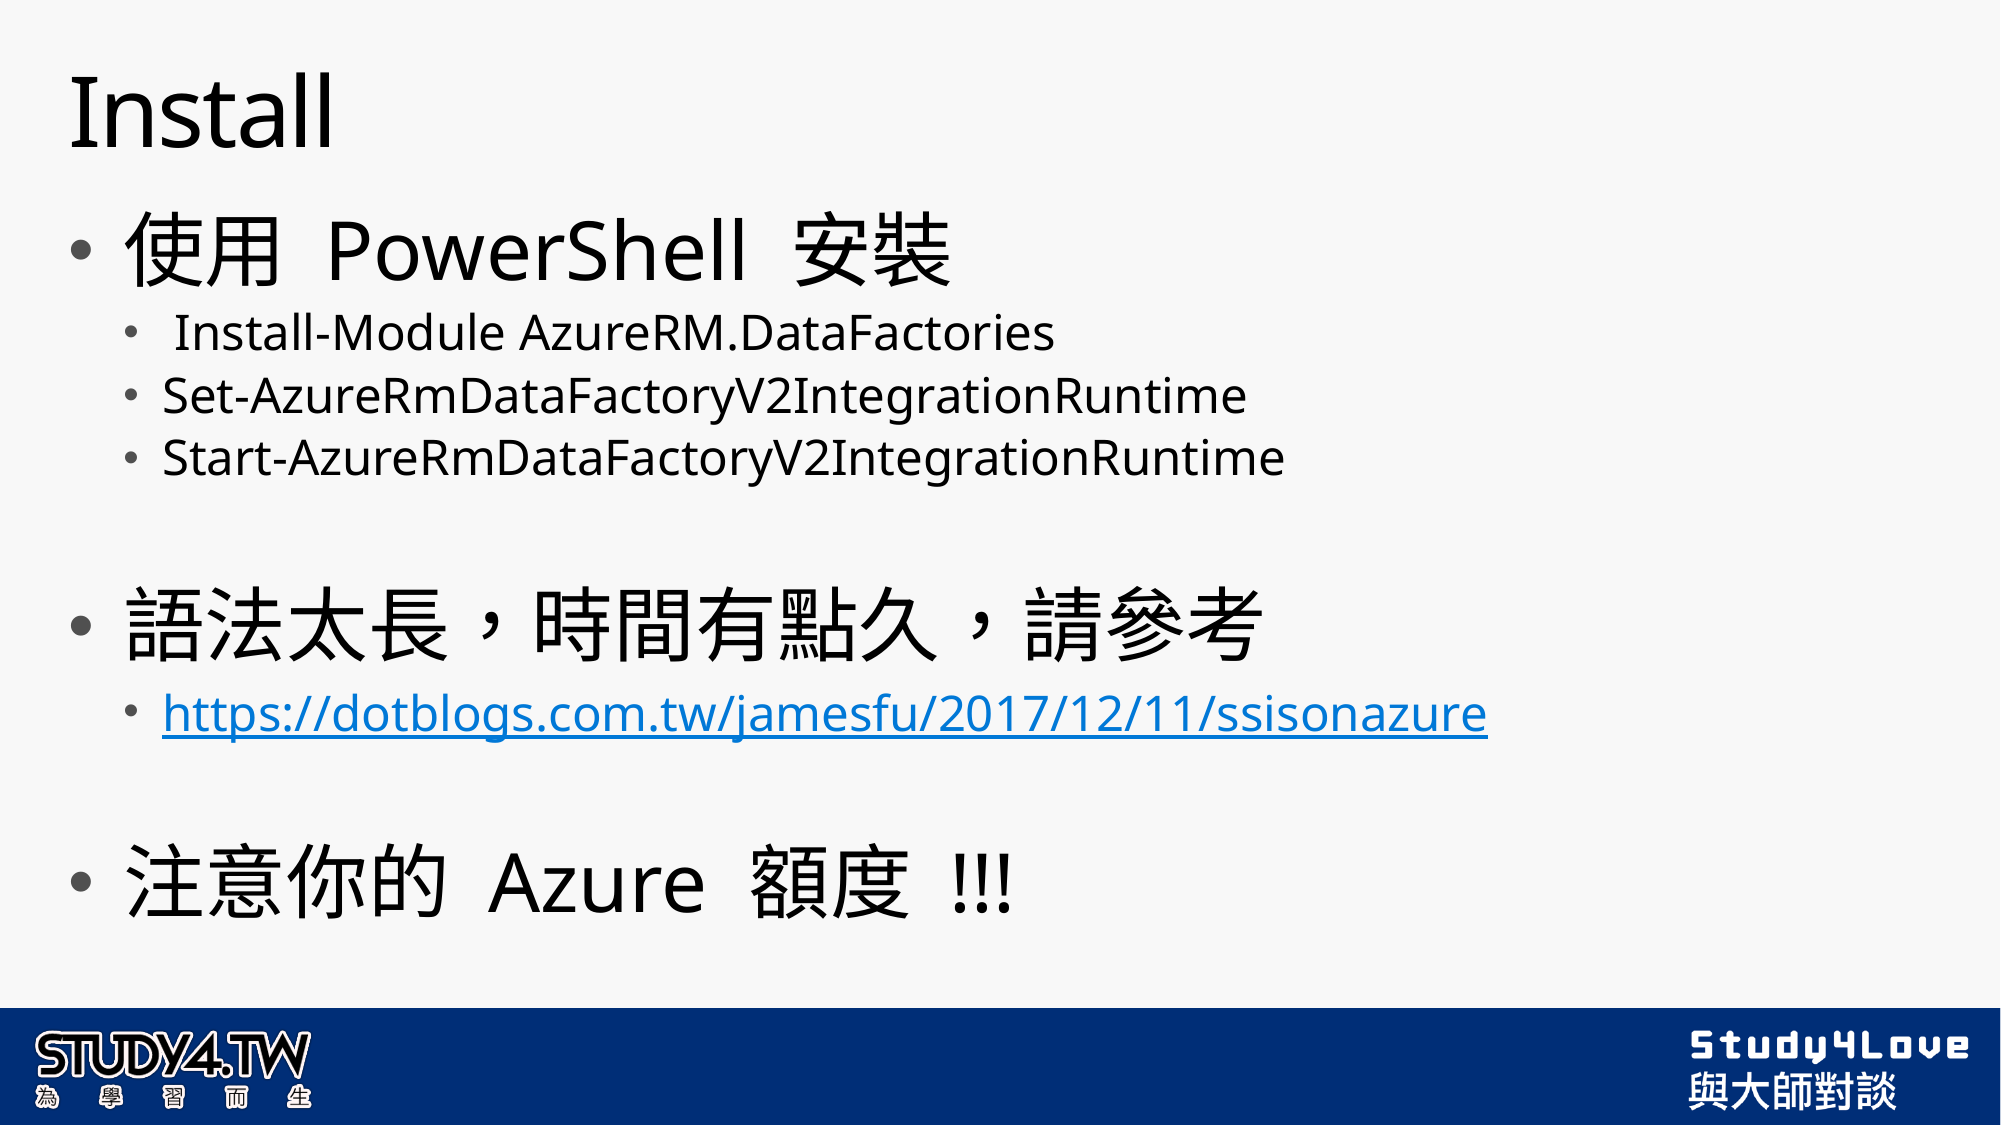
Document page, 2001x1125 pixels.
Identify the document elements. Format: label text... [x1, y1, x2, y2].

title Install [44, 47, 1957, 196]
list 使用 PowerShell 安裝 Install-Module AzureRM.DataFactories Set-AzureRmDataFactoryV2IntegrationRuntime Start-AzureRmDataFactoryV2IntegrationRuntime 語法太長，時間有點久，請參考 https://dotblogs.com.tw/jamesfu/2017/12/11/ssisonazure 注意你的 Azure 額度 !!! [44, 196, 1956, 925]
picture [25, 1018, 322, 1115]
picture [1678, 1017, 1975, 1121]
